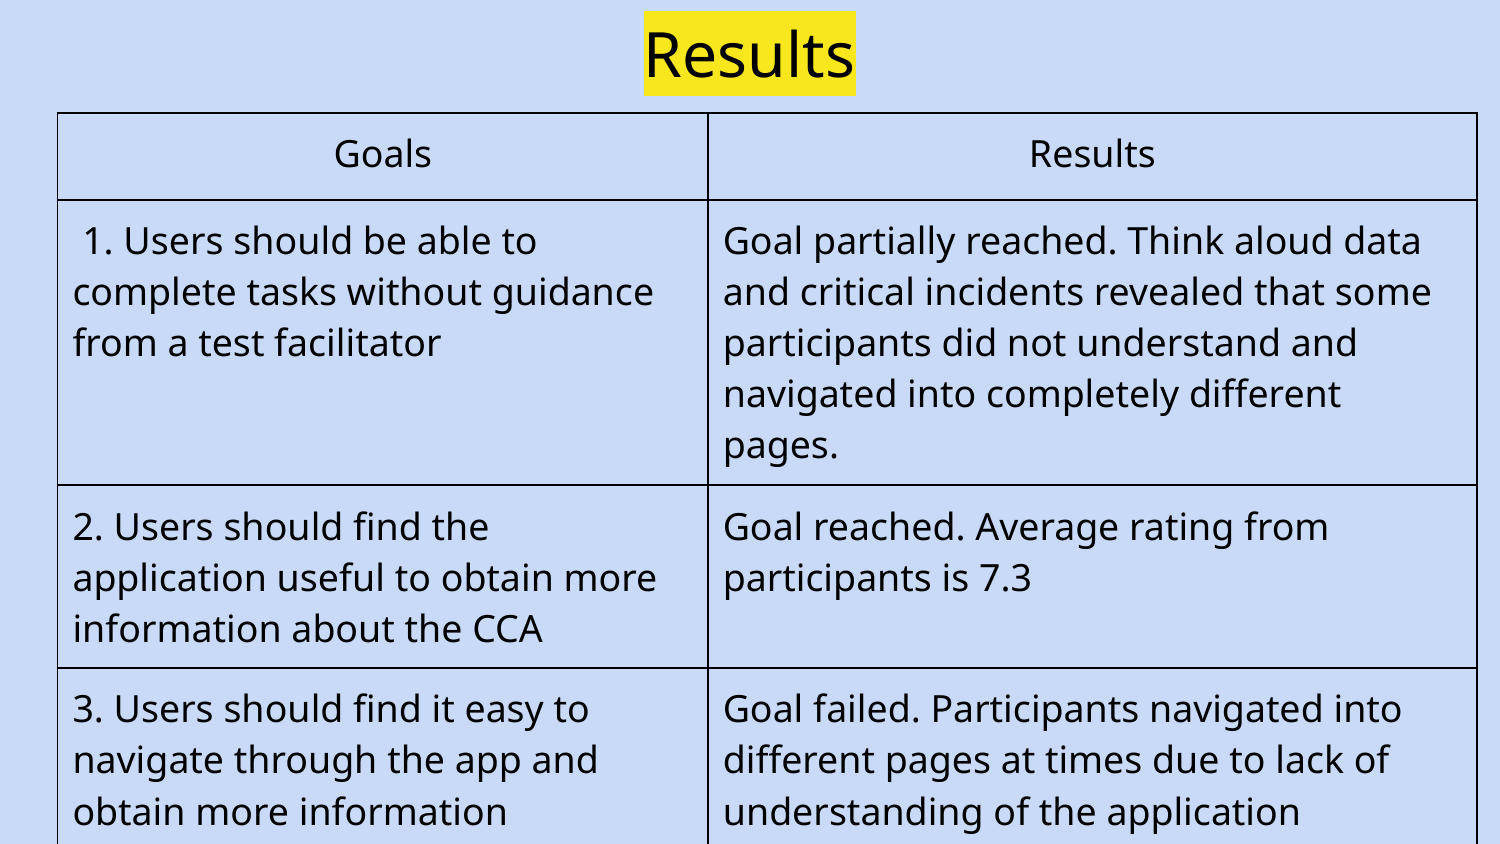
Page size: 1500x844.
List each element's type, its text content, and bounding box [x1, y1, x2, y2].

table_cell Goal partially reached. Think aloud data and critical incidents revealed that some participants did not understand and navigated into completely different pages. [709, 201, 1476, 484]
table_header Goals [58, 136, 707, 199]
table_cell Goal reached. Average rating from participants is 7.3 [709, 486, 1476, 667]
text_box Results [0, 0, 1500, 136]
table_cell 1. Users should be able to complete tasks without guidance from a test facilitator [58, 201, 707, 484]
table_cell 2. Users should find the application useful to obtain more information about the CCA [58, 486, 707, 667]
table_header Results [709, 136, 1476, 199]
table_cell 3. Users should find it easy to navigate through the app and obtain more information [58, 669, 707, 844]
table_cell Goal failed. Participants navigated into different pages at times due to lack of understanding of the application structure. On average, 4 clicks were made, 1 more than our target [709, 669, 1476, 844]
